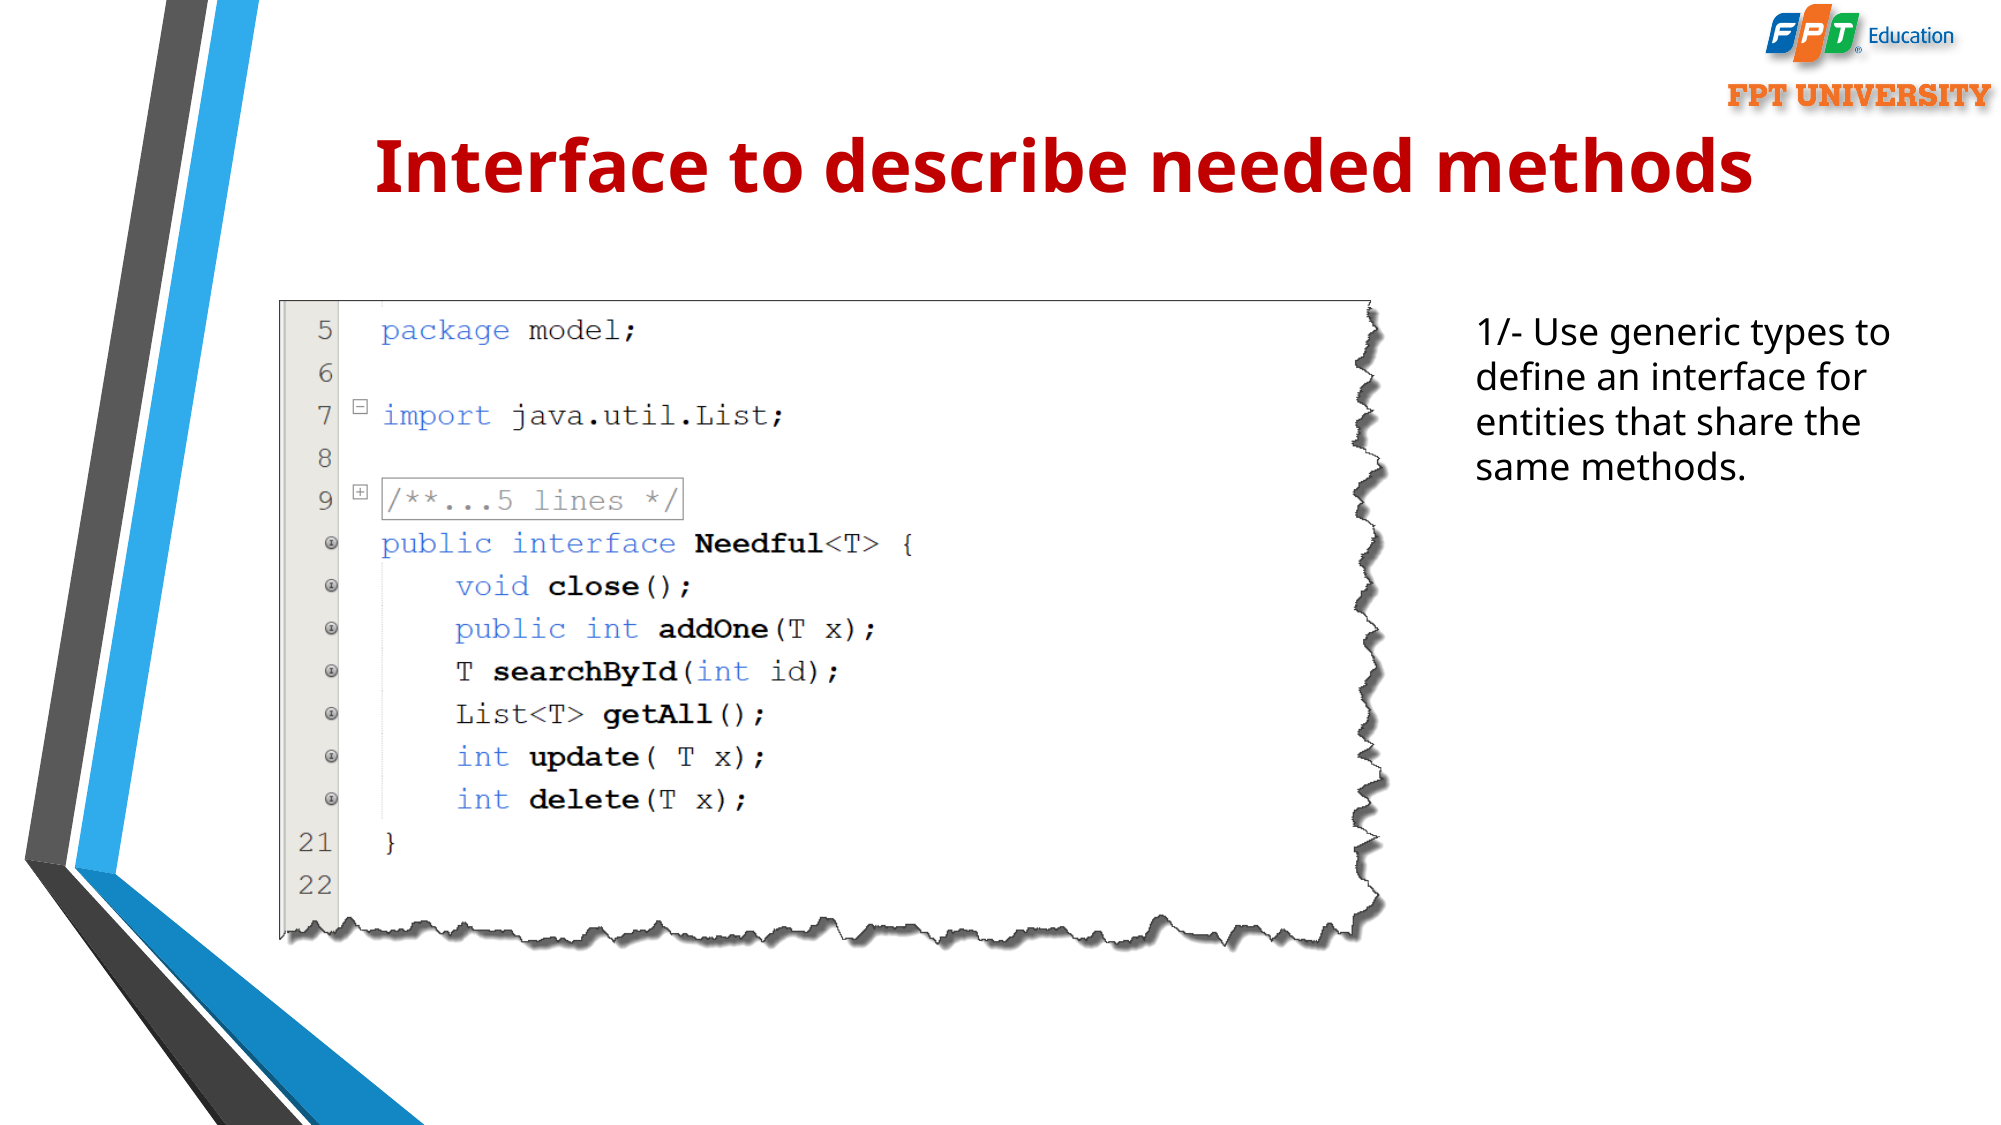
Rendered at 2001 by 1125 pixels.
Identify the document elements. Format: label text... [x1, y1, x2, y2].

title Interface to describe needed methods [243, 112, 1887, 215]
text_box 1/- Use generic types to define an interface for entities that share the same methods. [1460, 300, 1941, 496]
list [279, 300, 1407, 971]
picture [1725, 3, 1996, 109]
